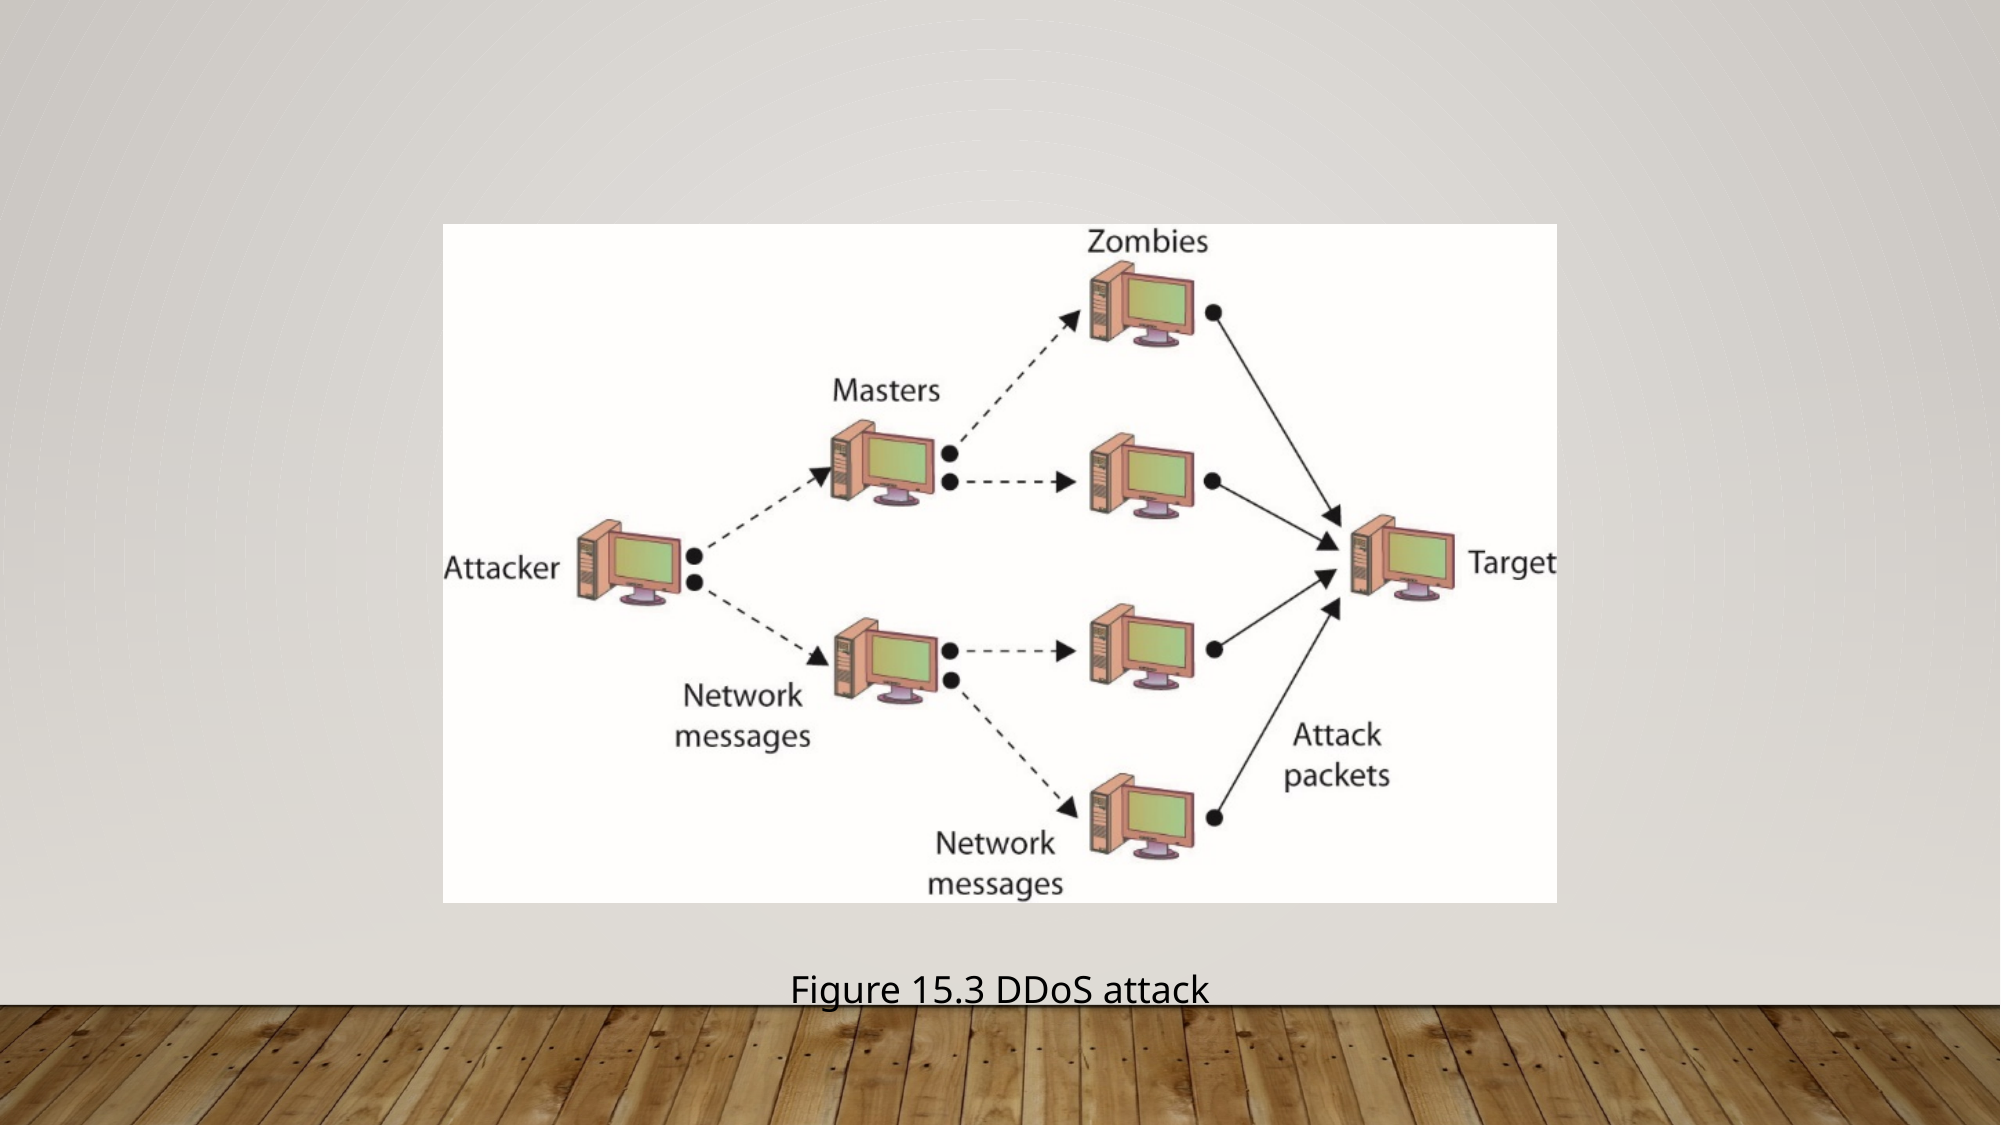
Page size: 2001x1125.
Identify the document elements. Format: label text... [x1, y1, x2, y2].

picture [0, 1005, 2000, 1125]
list Figure 15.3 DDoS attack [350, 950, 1650, 1025]
picture [443, 224, 1557, 903]
